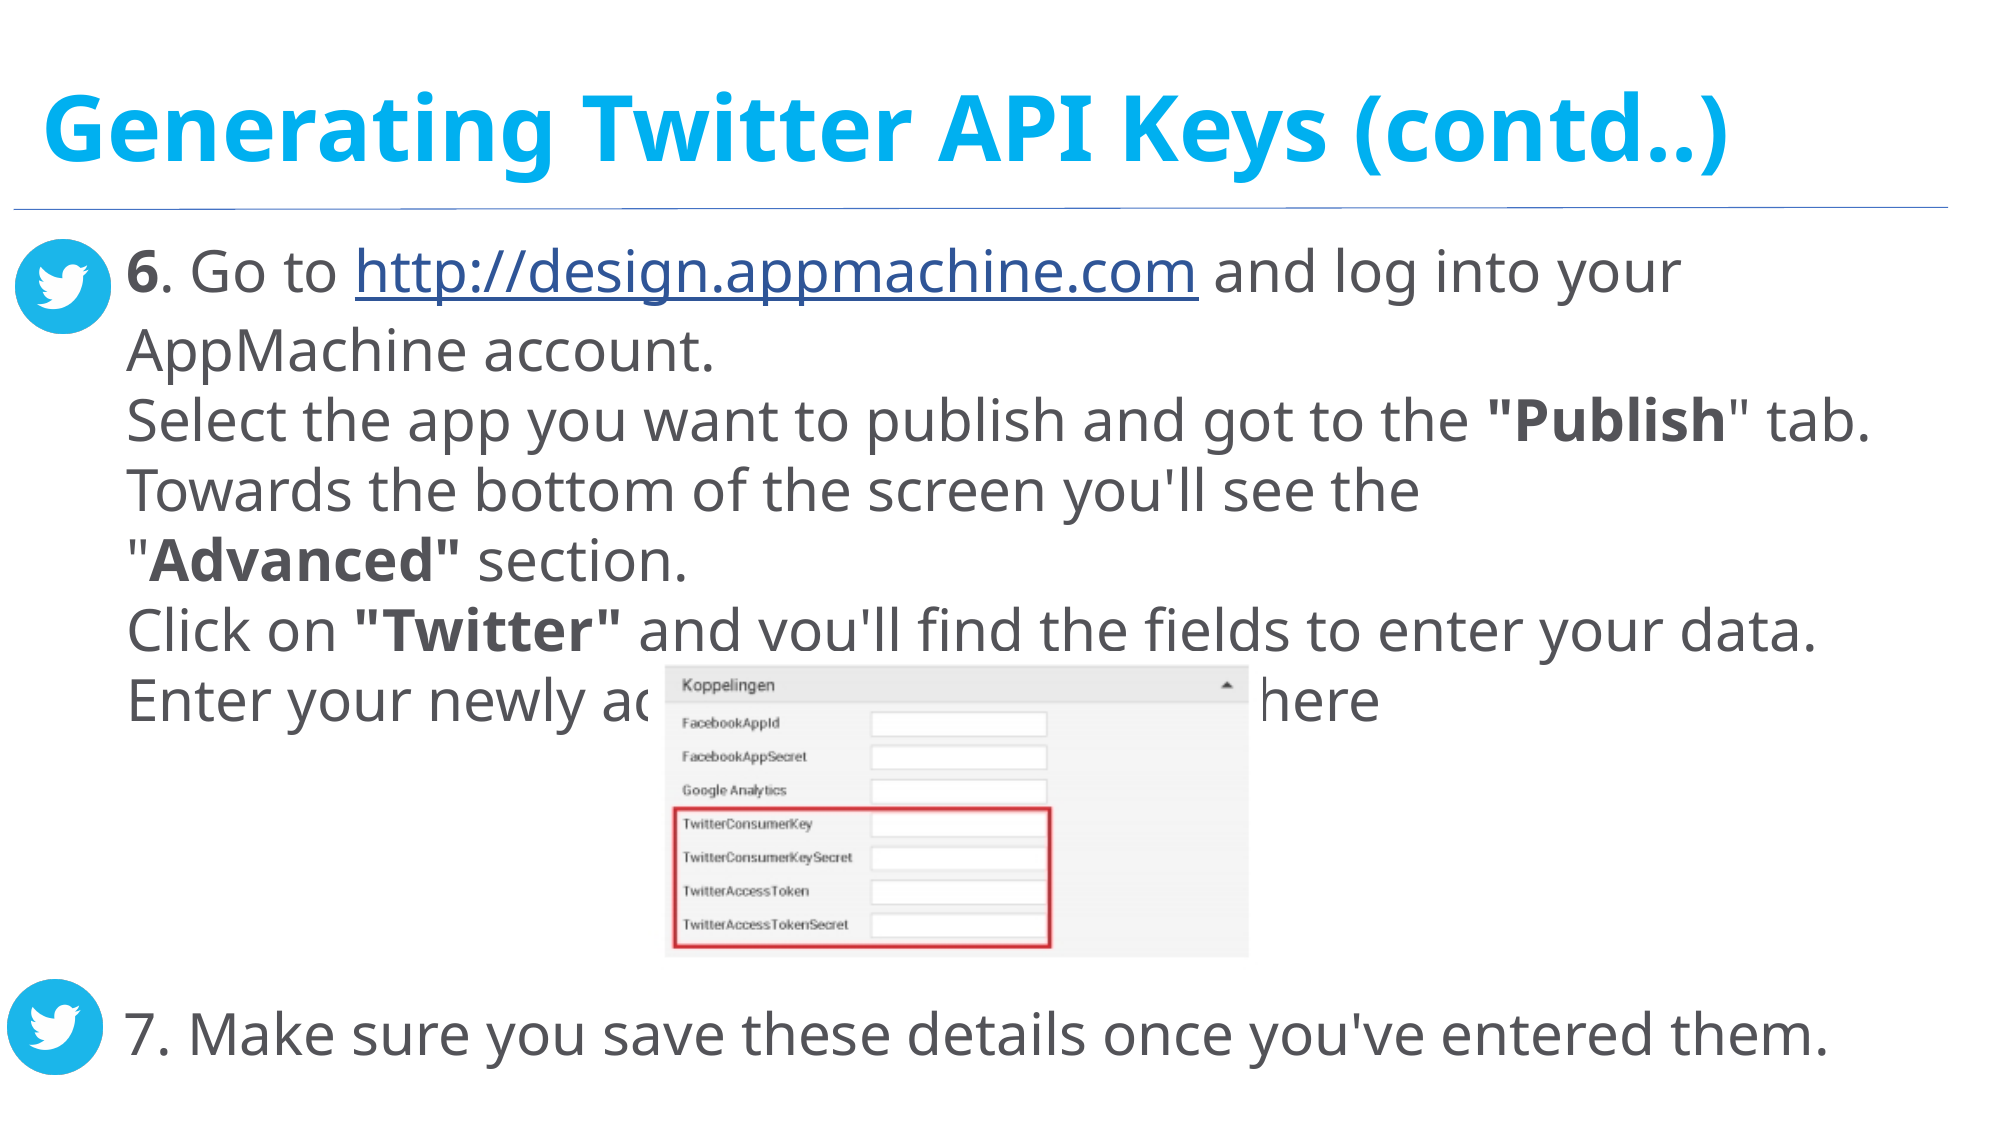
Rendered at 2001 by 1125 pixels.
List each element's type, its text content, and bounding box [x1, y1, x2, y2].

text_box 7. Make sure you save these details once you've entered them. [108, 989, 1946, 1075]
title Generating Twitter API Keys (contd..) [26, 23, 1975, 241]
picture [648, 651, 1263, 975]
picture [7, 979, 103, 1075]
text_box 6. Go to http://design.appmachine.com and log into your AppMachine account. Select the app you want to publish and got to the "Publish" tab. Towards the bottom of the screen you'll see the "Advanced" section. Click on "Twitter" and you'll find the fields to enter your data. Enter your newly acquired Twitter details here [111, 226, 1974, 741]
picture [15, 239, 111, 334]
